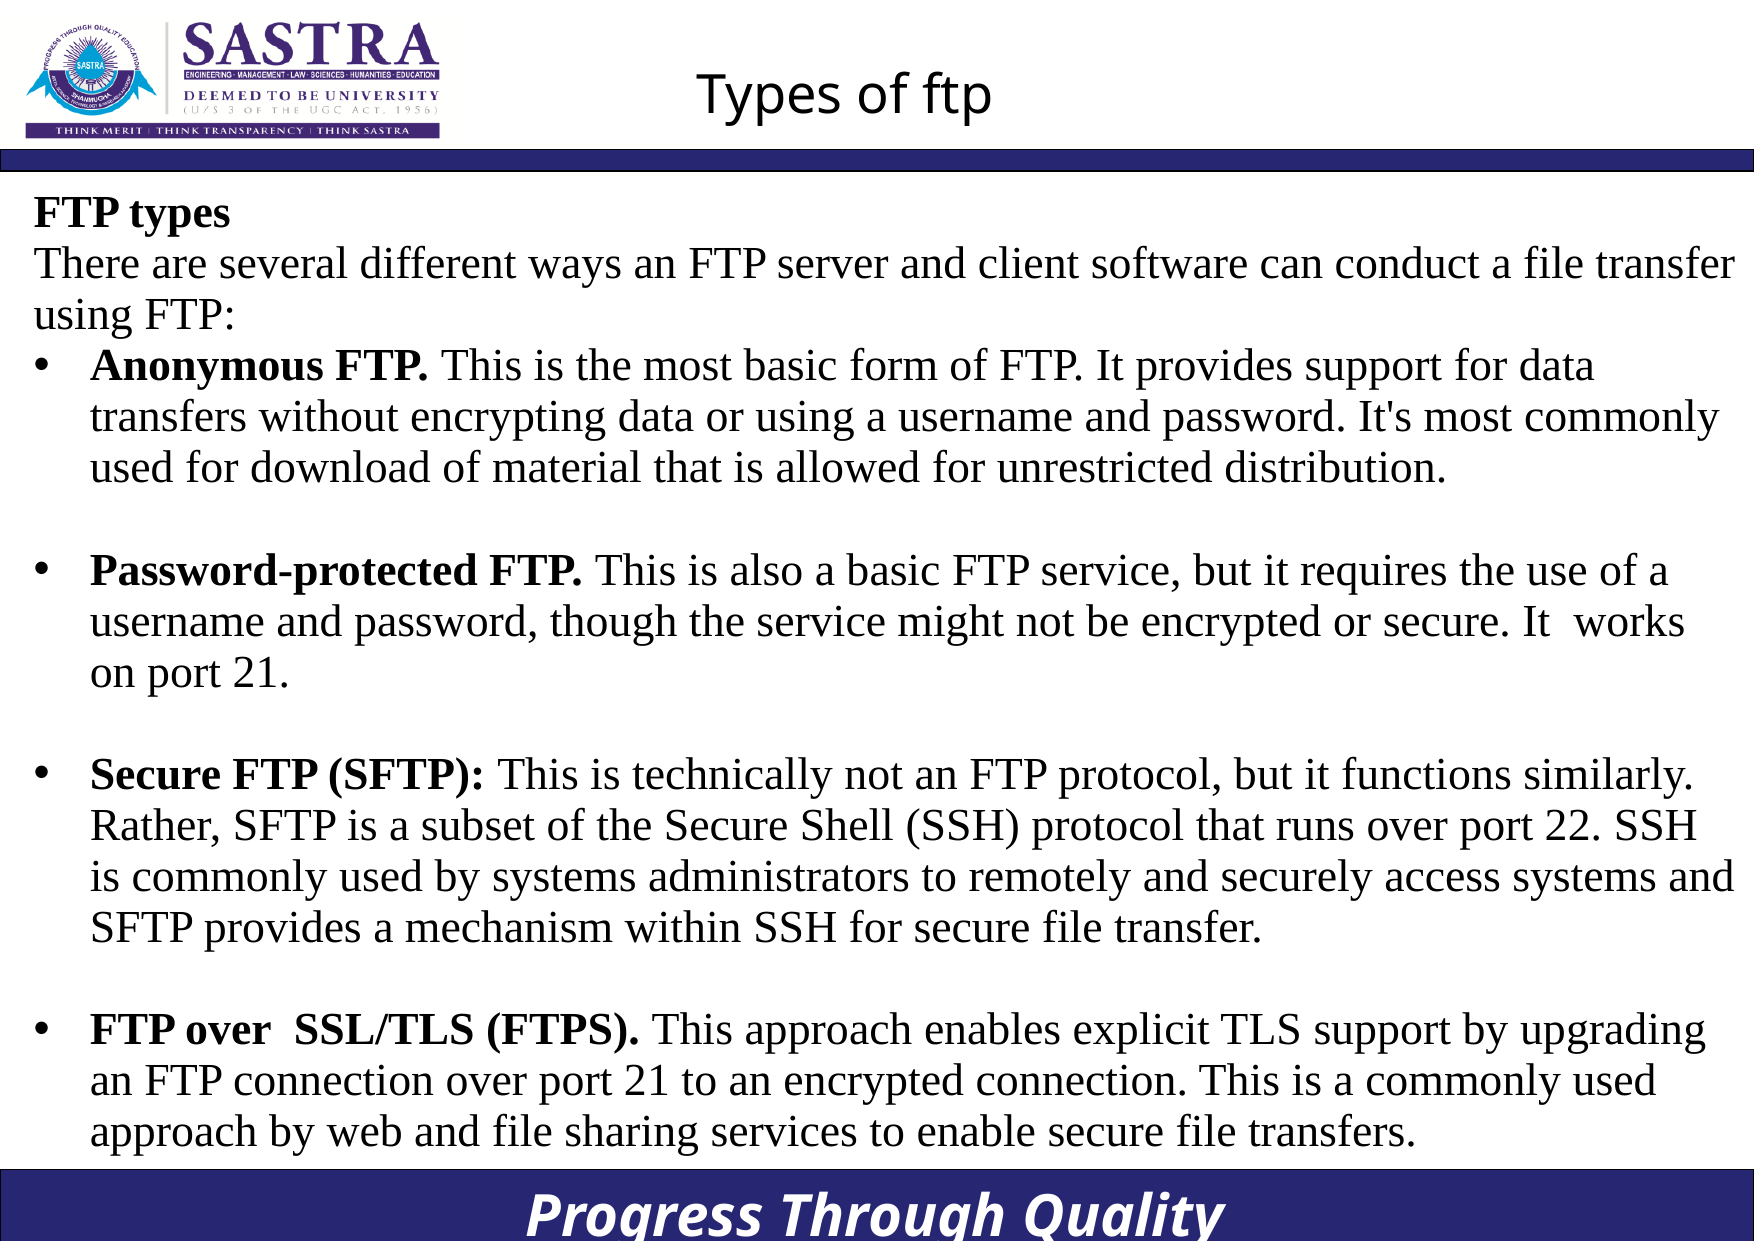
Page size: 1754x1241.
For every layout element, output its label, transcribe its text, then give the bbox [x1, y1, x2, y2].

text_box FTP types There are several different ways an FTP server and client software can conduct a file transfer using FTP: Anonymous FTP. This is the most basic form of FTP. It provides support for data transfers without encrypting data or using a username and password. It's most commonly used for download of material that is allowed for unrestricted distribution. Password-protected FTP. This is also a basic FTP service, but it requires the use of a username and password, though the service might not be encrypted or secure. It works on port 21. Secure FTP (SFTP): This is technically not an FTP protocol, but it functions similarly. Rather, SFTP is a subset of the Secure Shell (SSH) protocol that runs over port 22. SSH is commonly used by systems administrators to remotely and securely access systems and SFTP provides a mechanism within SSH for secure file transfer. FTP over SSL/TLS (FTPS). This approach enables explicit TLS support by upgrading an FTP connection over port 21 to an encrypted connection. This is a commonly used approach by web and file sharing services to enable secure file transfers. [0, 179, 1754, 1216]
title Types of ftp [679, 56, 1723, 153]
picture [0, 13, 465, 145]
